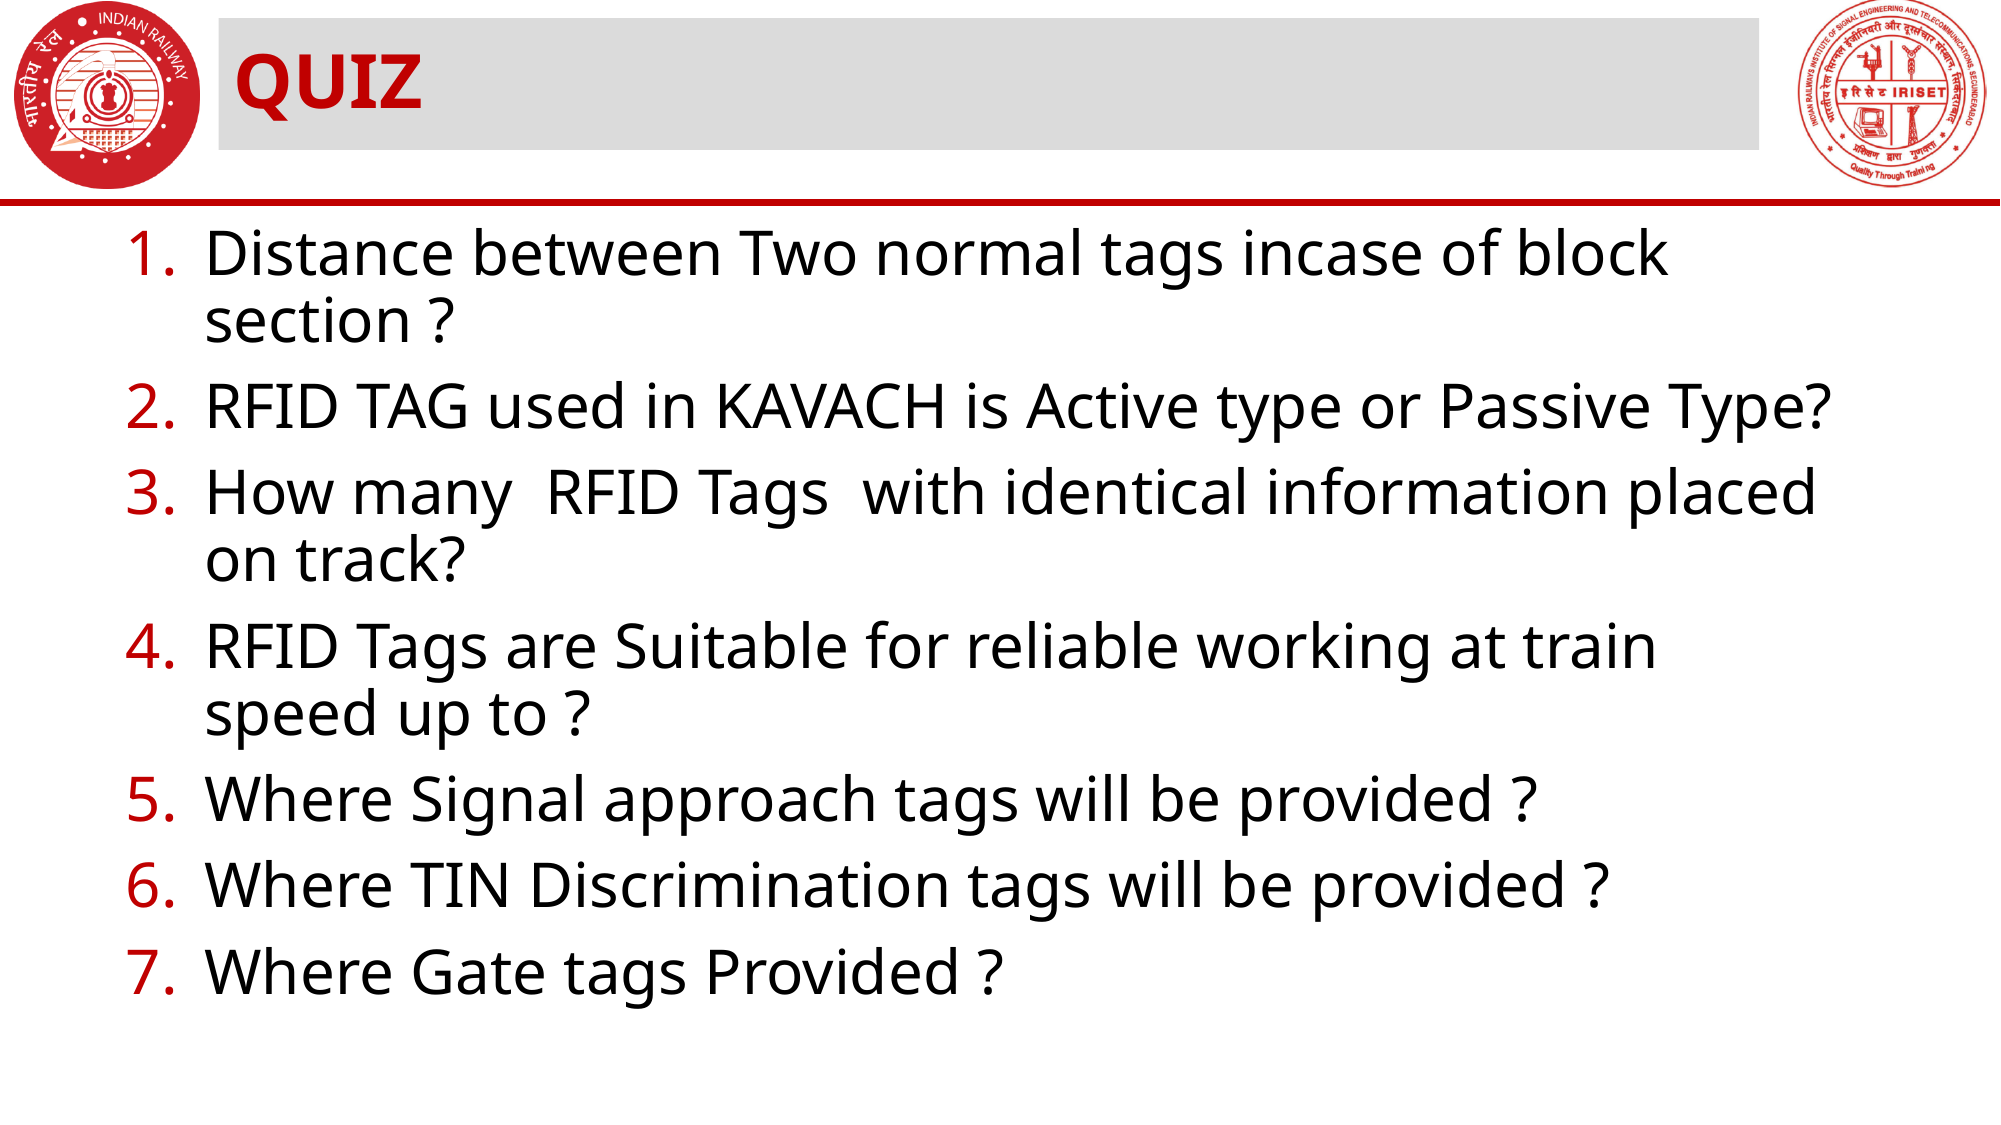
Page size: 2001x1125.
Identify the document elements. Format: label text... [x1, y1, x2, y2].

picture [1782, 0, 2000, 194]
picture [14, 1, 200, 189]
list Distance between Two normal tags incase of block section ? RFID TAG used in KAVACH is Active type or Passive Type? How many RFID Tags with identical information placed on track? RFID Tags are Suitable for reliable working at train speed up to ? Where Signal approach tags will be provided ? Where TIN Discrimination tags will be provided ? Where Gate tags Provided ? [110, 214, 1863, 1025]
title QUIZ [218, 18, 1760, 150]
